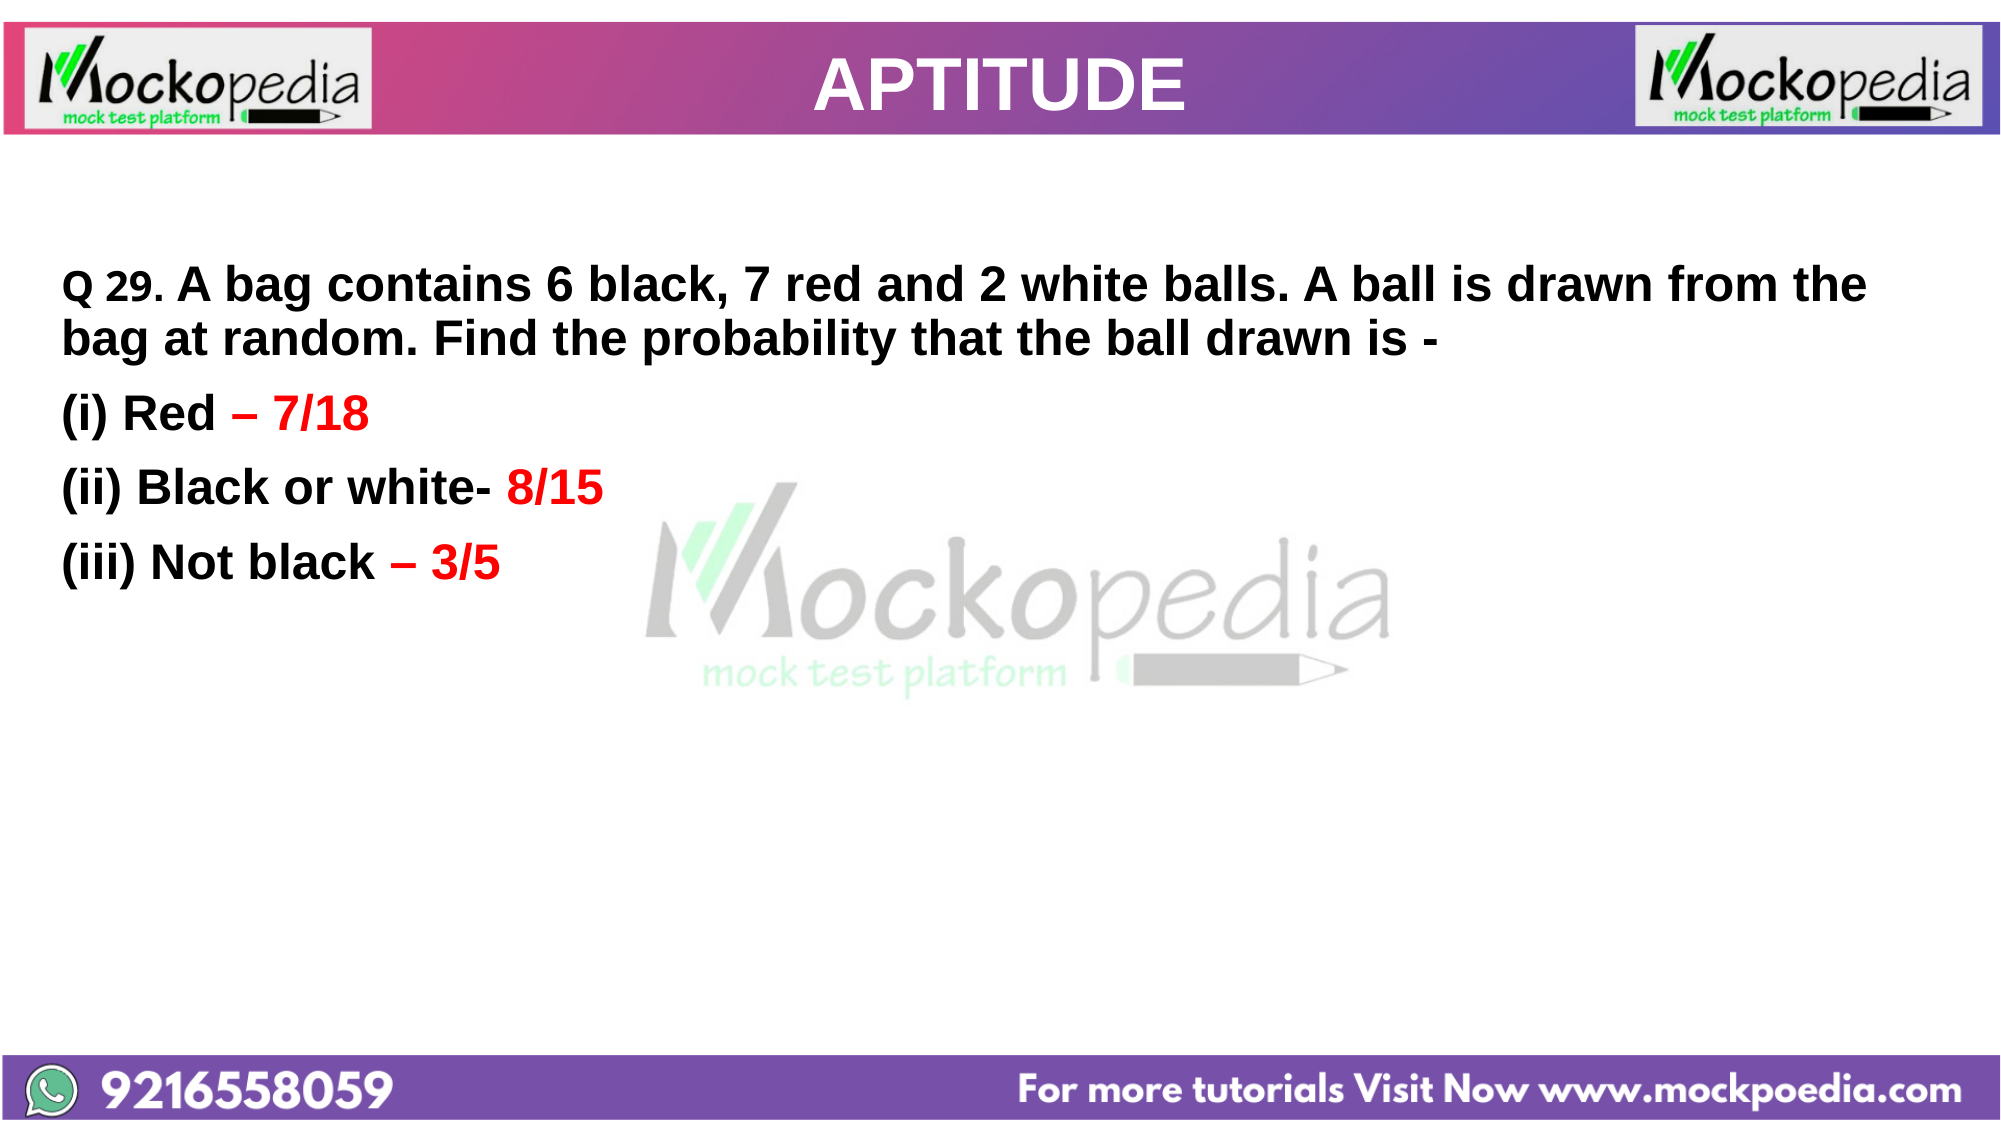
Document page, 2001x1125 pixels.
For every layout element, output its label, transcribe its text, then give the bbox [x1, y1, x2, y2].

title APTITUDE [41, 31, 1959, 142]
list Q 29. A bag contains 6 black, 7 red and 2 white balls. A ball is drawn from the bag at random. Find the probability that the ball drawn is - (i) Red – 7/18 (ii) Black or white- 8/15 (iii) Not black – 3/5 [33, 175, 1959, 1053]
picture [0, 0, 2001, 1125]
